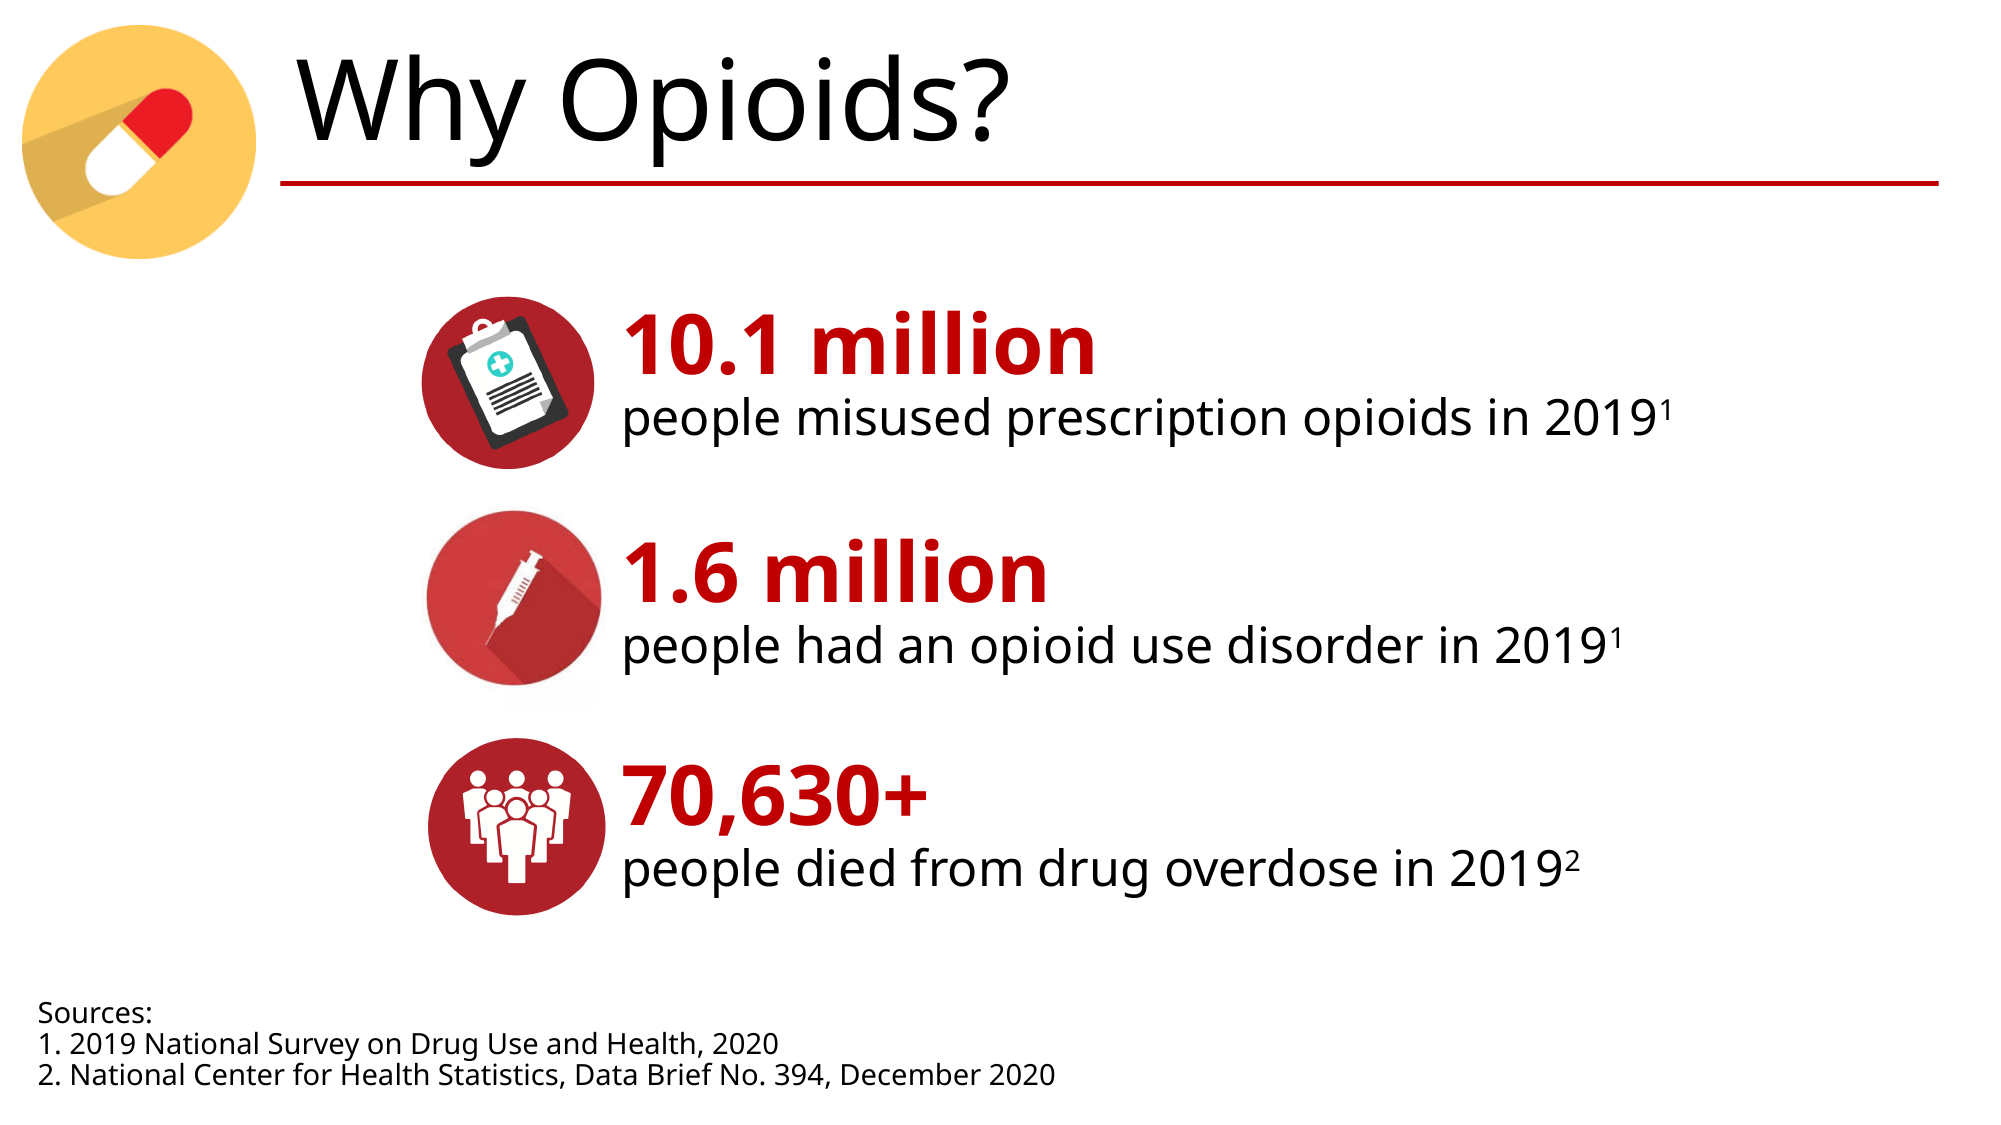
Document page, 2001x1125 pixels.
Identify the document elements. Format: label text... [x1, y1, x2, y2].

text_box 10.1 million people misused prescription opioids in 20191 [607, 315, 2000, 488]
text_box Why Opioids? [280, 0, 2000, 221]
picture [408, 726, 620, 924]
title Sources: 1. 2019 National Survey on Drug Use and Health, 2020 2. National Center for Health Statistics, Data Brief No. 394, December 2020 [22, 986, 1942, 1104]
picture [22, 25, 256, 259]
text_box 1.6 million people had an opioid use disorder in 20191 [631, 516, 2000, 689]
text_box 70,630+ people died from drug overdose in 20192 [606, 766, 2000, 939]
picture [397, 284, 631, 715]
